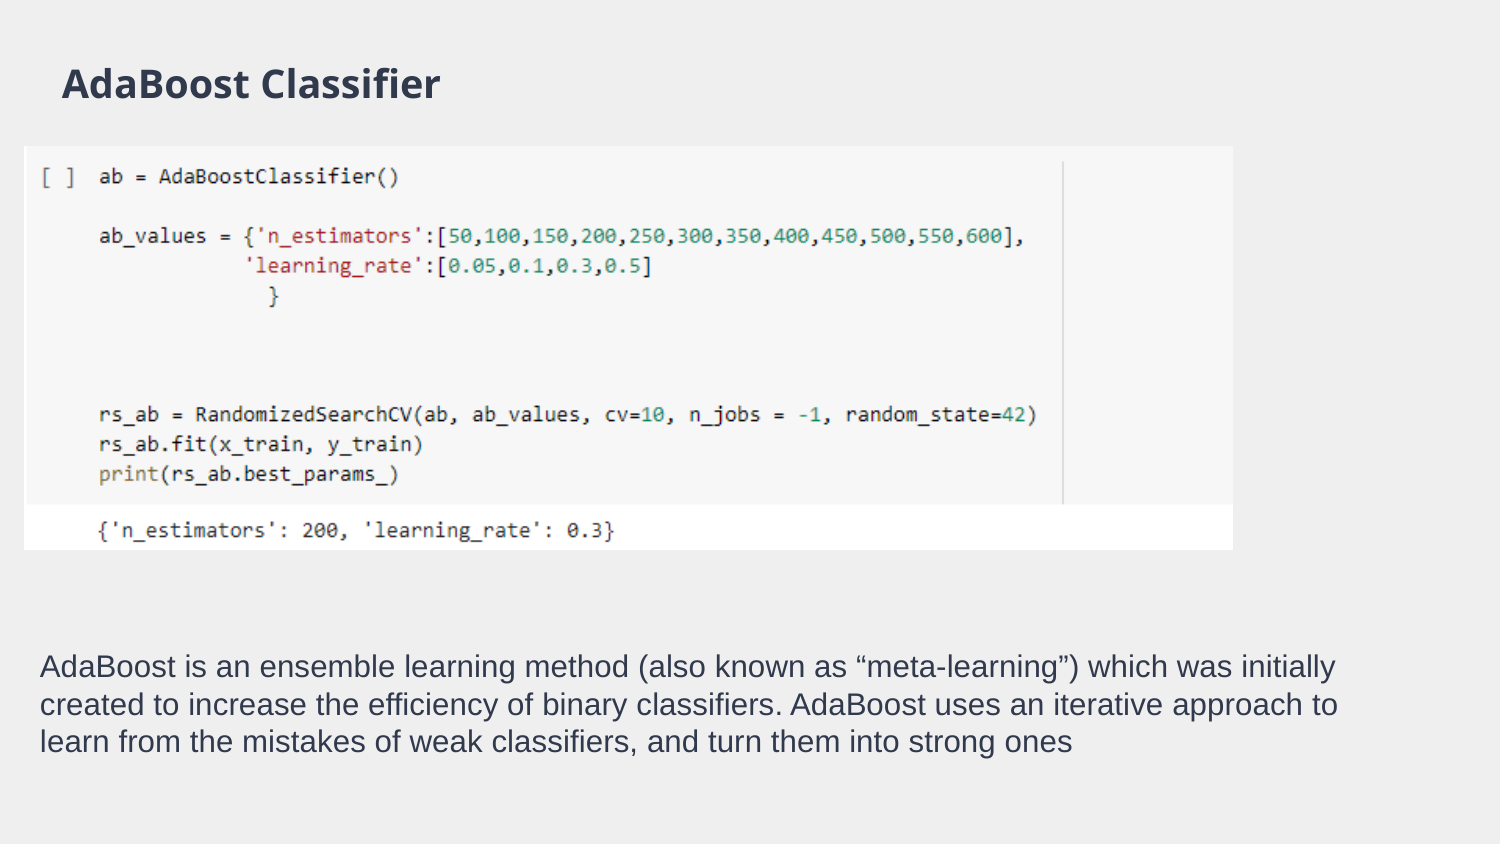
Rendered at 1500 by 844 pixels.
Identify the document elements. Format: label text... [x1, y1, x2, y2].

picture [24, 146, 1233, 551]
text_box AdaBoost is an ensemble learning method (also known as “meta-learning”) which was initially created to increase the efficiency of binary classifiers. AdaBoost uses an iterative approach to learn from the mistakes of weak classifiers, and turn them into strong ones [24, 631, 1407, 774]
text_box AdaBoost Classifier [46, 43, 1495, 121]
